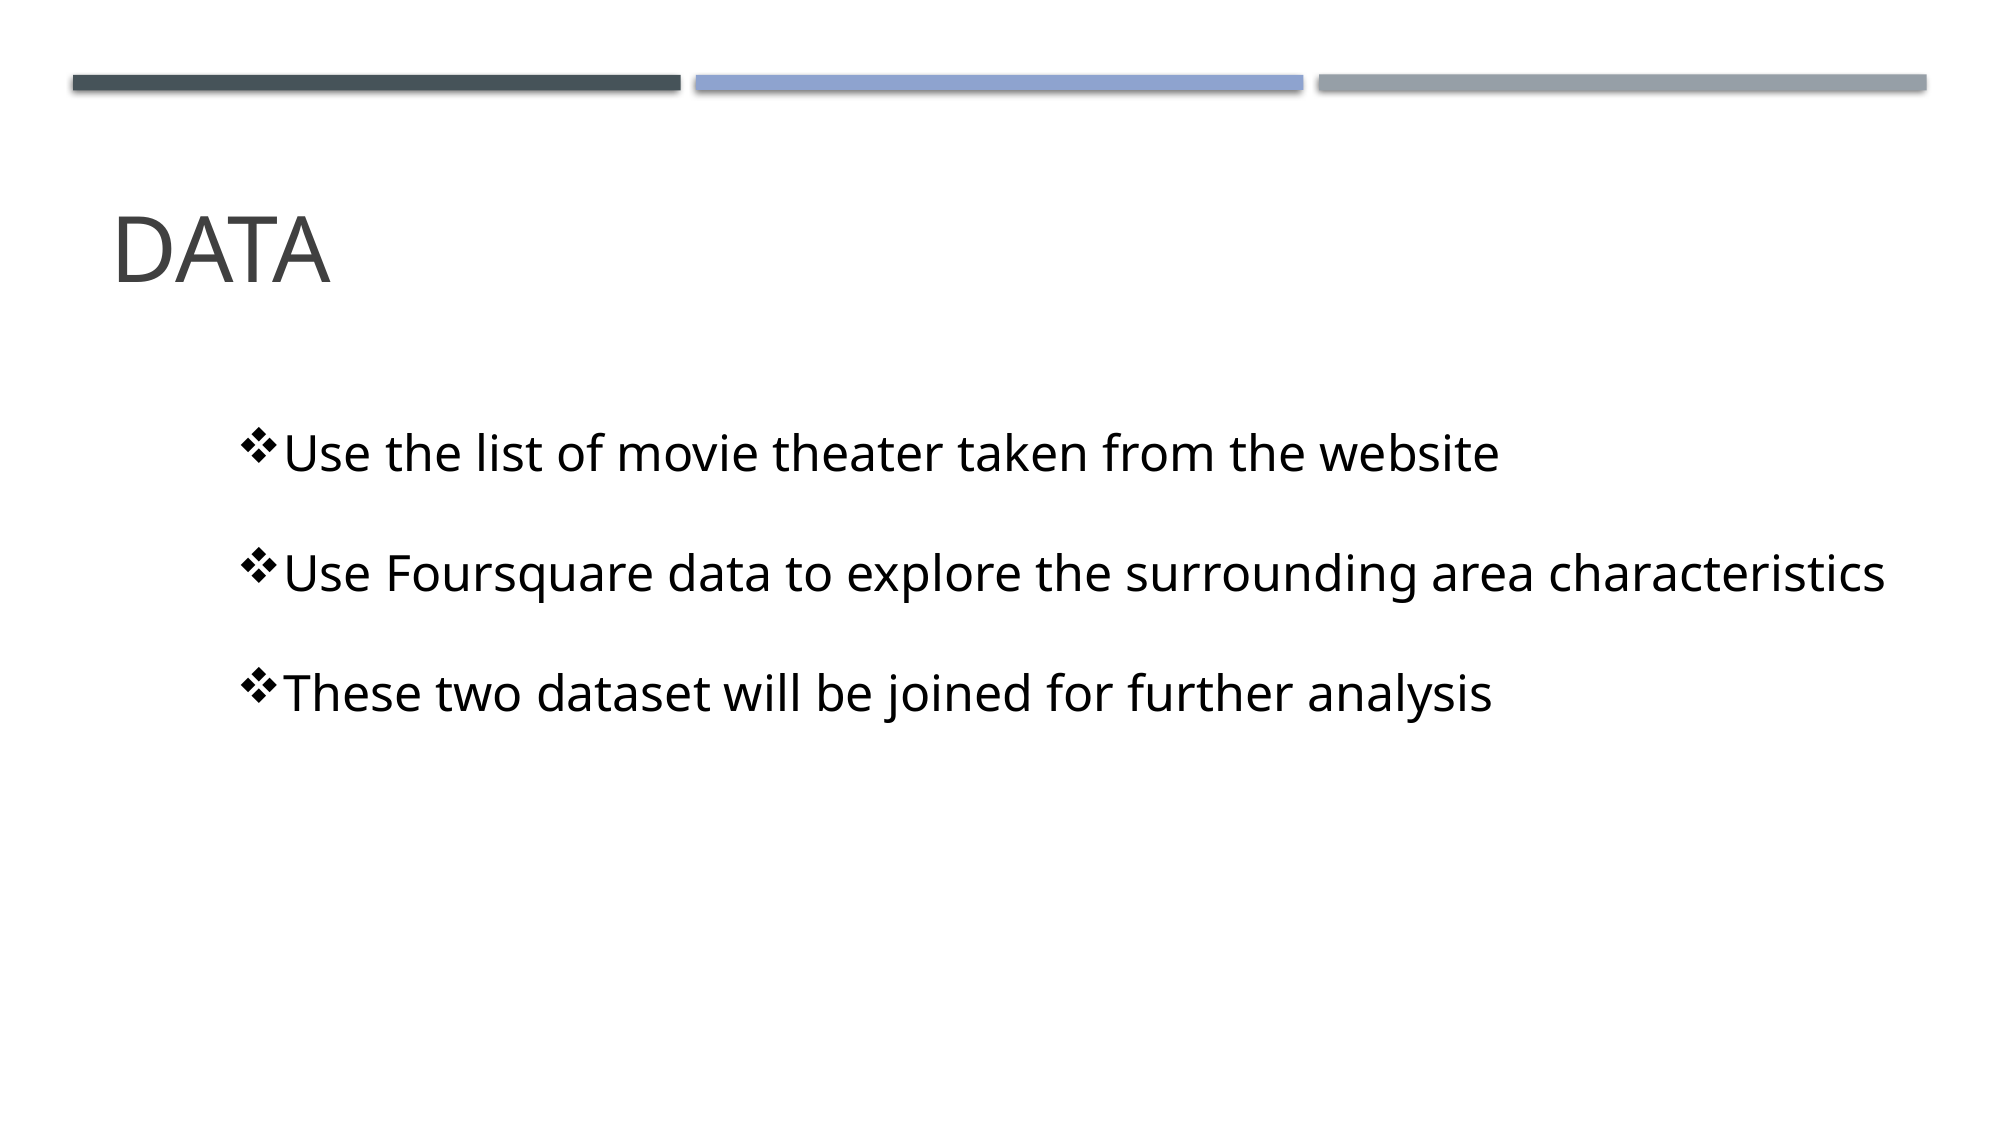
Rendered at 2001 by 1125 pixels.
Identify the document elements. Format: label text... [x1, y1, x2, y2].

text_box Use the list of movie theater taken from the website Use Foursquare data to explore the surrounding area characteristics These two dataset will be joined for further analysis [221, 414, 1902, 789]
title Data [95, 115, 1905, 311]
